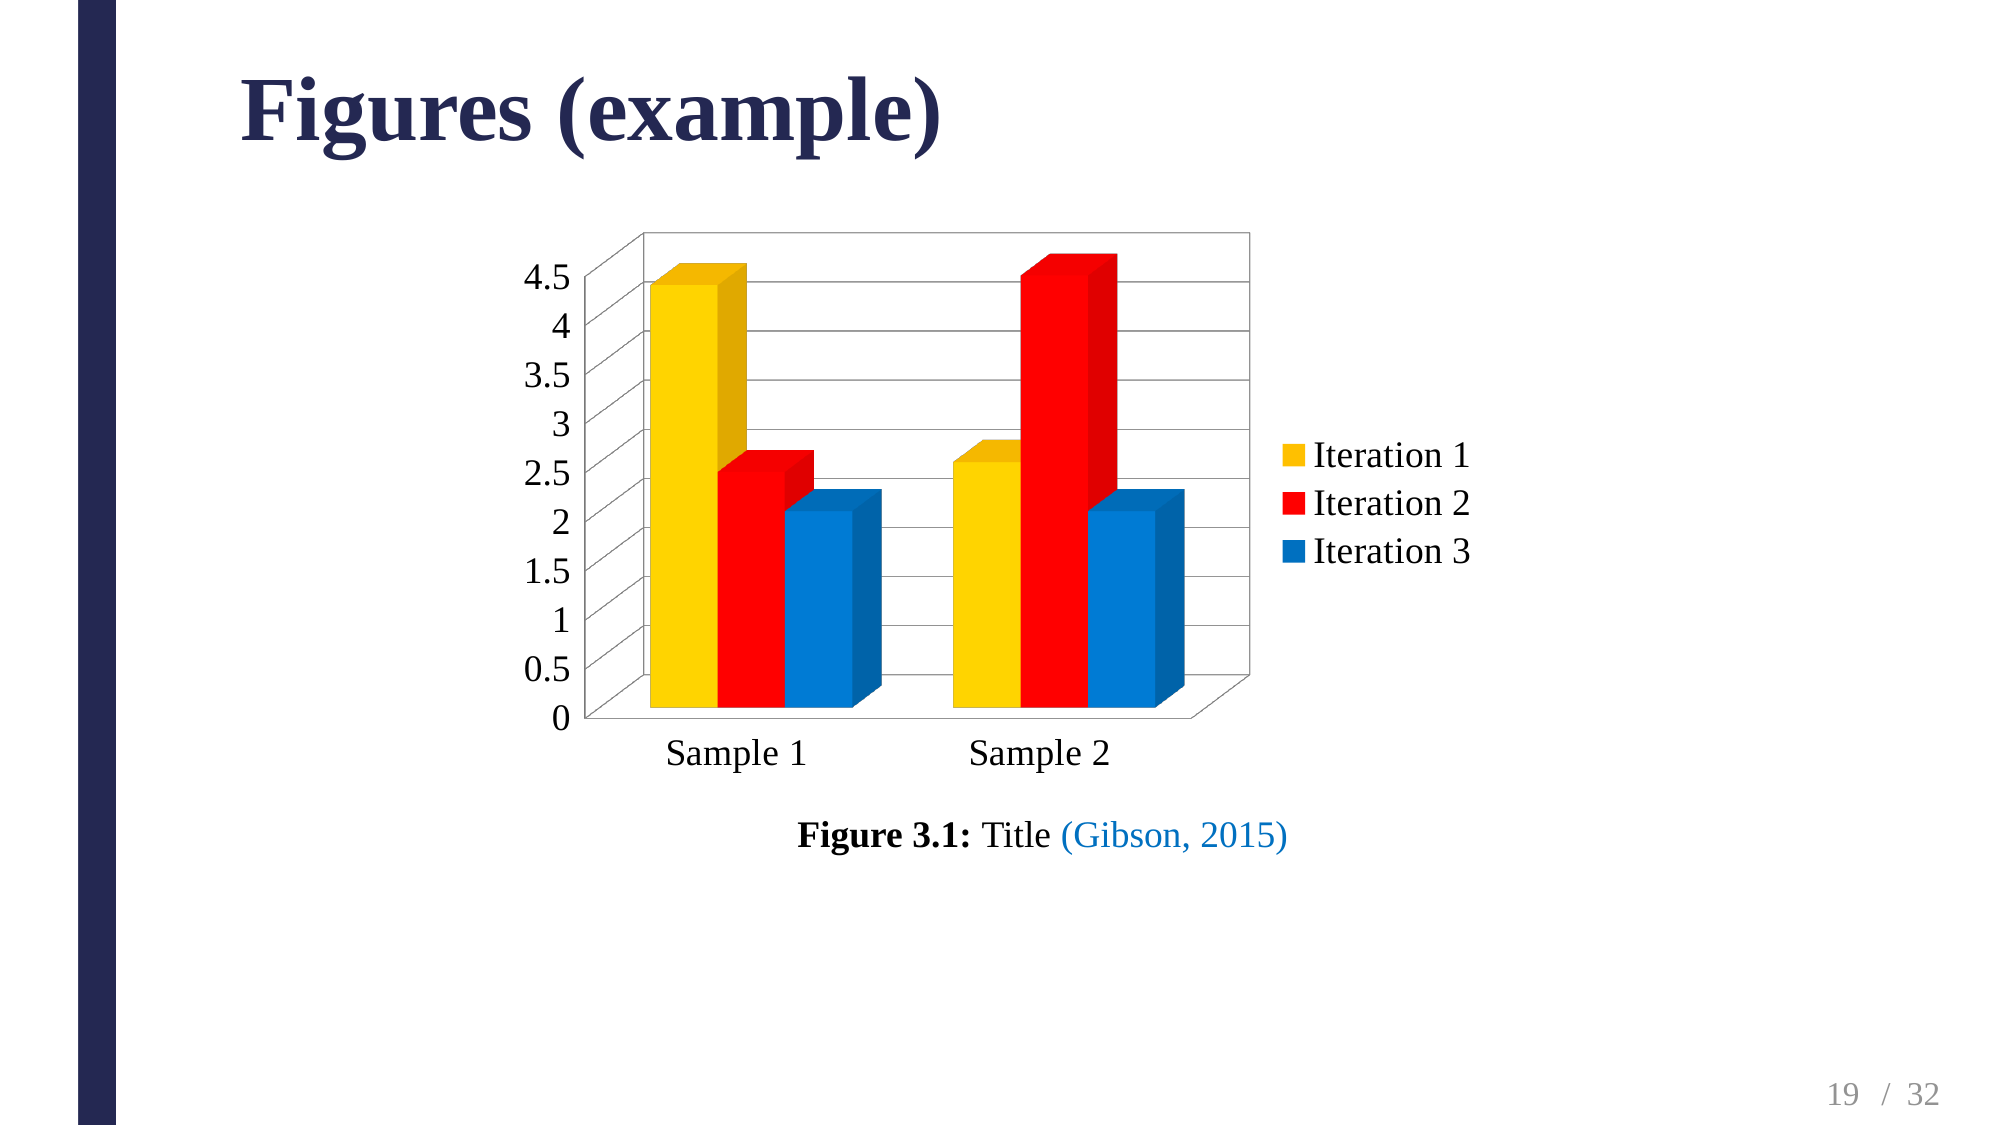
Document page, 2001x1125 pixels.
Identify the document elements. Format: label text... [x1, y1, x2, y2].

slide_number 19 [1811, 1058, 1913, 1125]
title Figures (example) [225, 54, 1898, 220]
chart [503, 219, 1497, 787]
text_box Figure 3.1: Title (Gibson, 2015) [769, 802, 1326, 863]
footer / 32 [1913, 1058, 1995, 1125]
